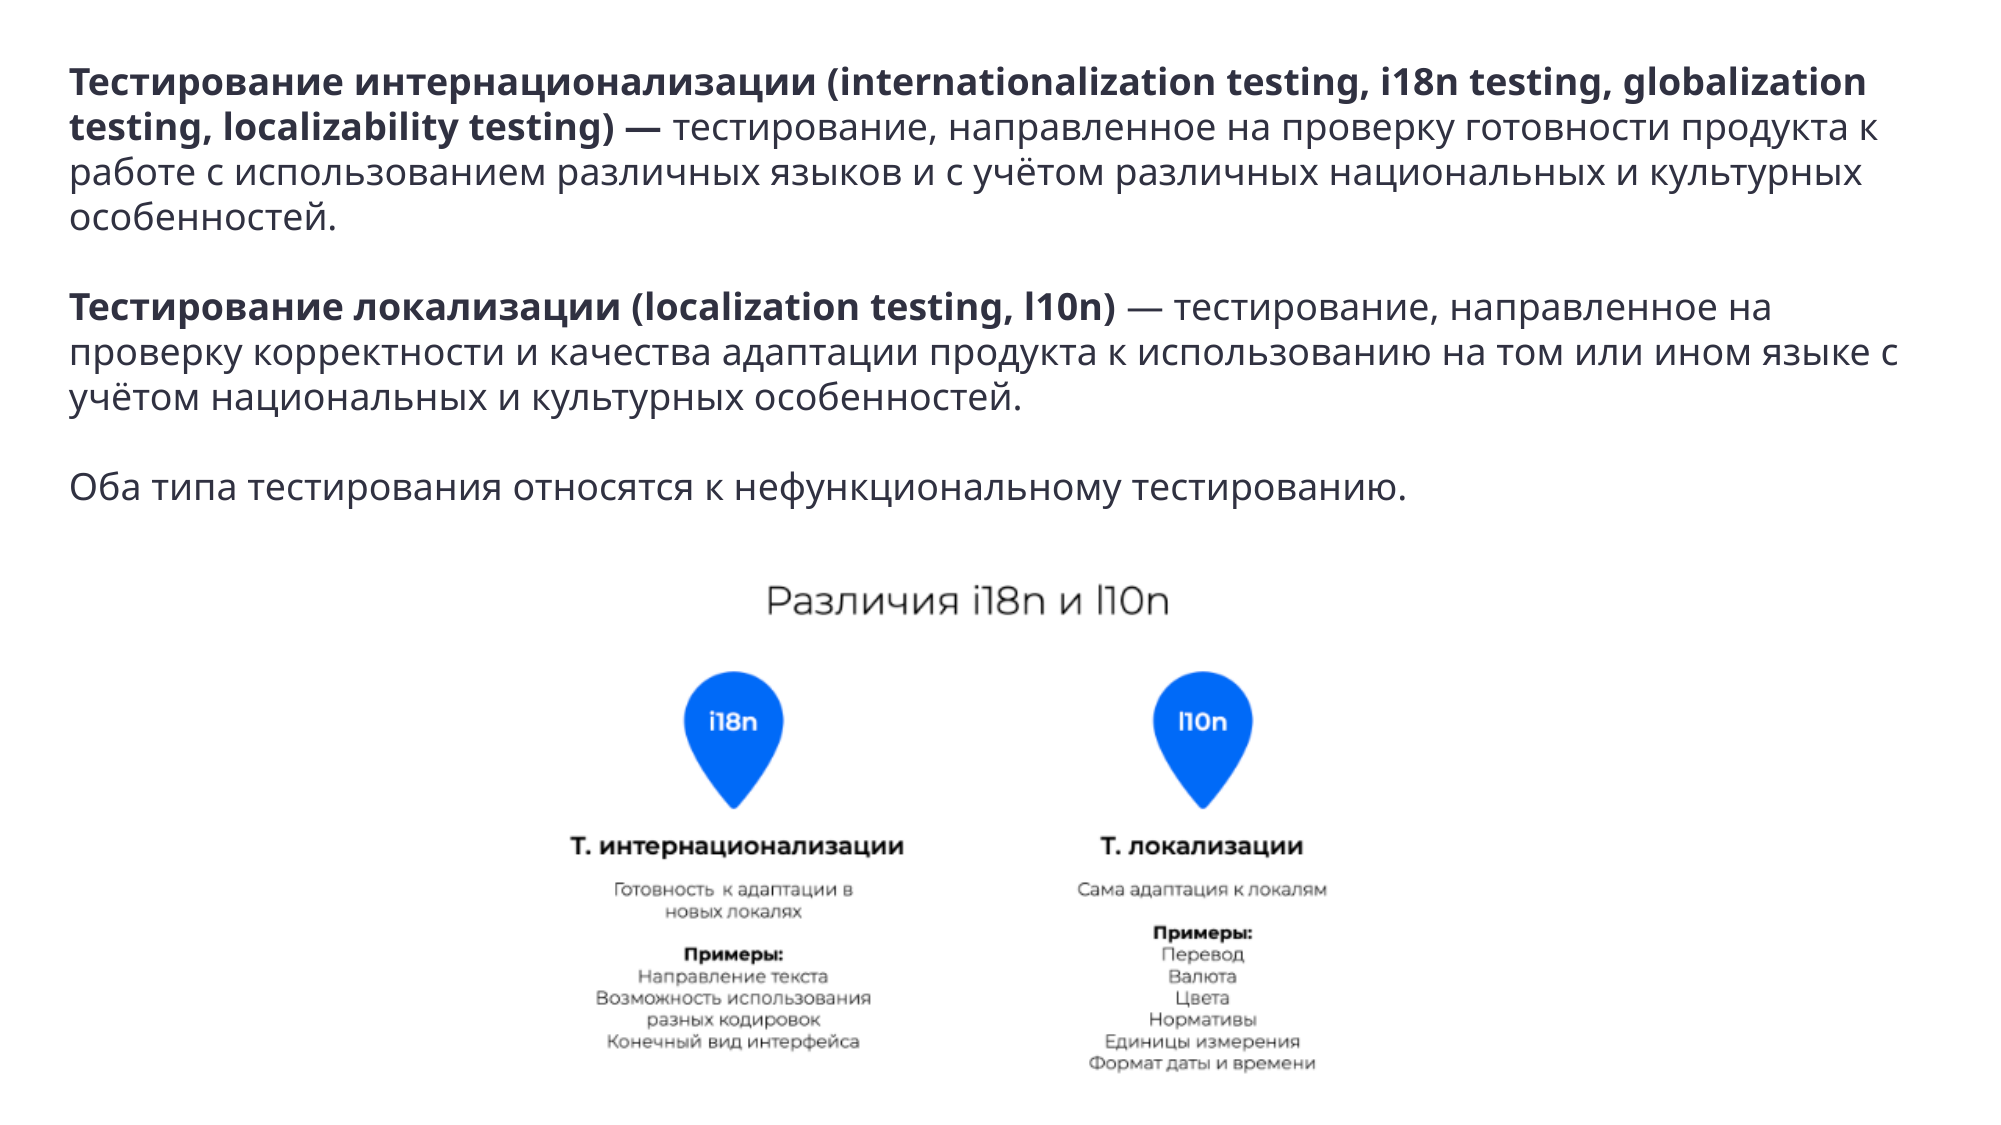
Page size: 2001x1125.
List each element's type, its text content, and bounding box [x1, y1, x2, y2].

picture [492, 562, 1440, 1105]
text_box Тестирование интернационализации (internationalization testing, i18n testing, globalization testing, localizability testing) — тестирование, направленное на проверку готовности продукта к работе с использованием различных языков и с учётом различных национальных и культурных особенностей. Тестирование локализации (localization testing, l10n) — тестирование, направленное на проверку корректности и качества адаптации продукта к использованию на том или ином языке с учётом национальных и культурных особенностей. Оба типа тестирования относятся к нефункциональному тестированию. [54, 51, 1926, 516]
